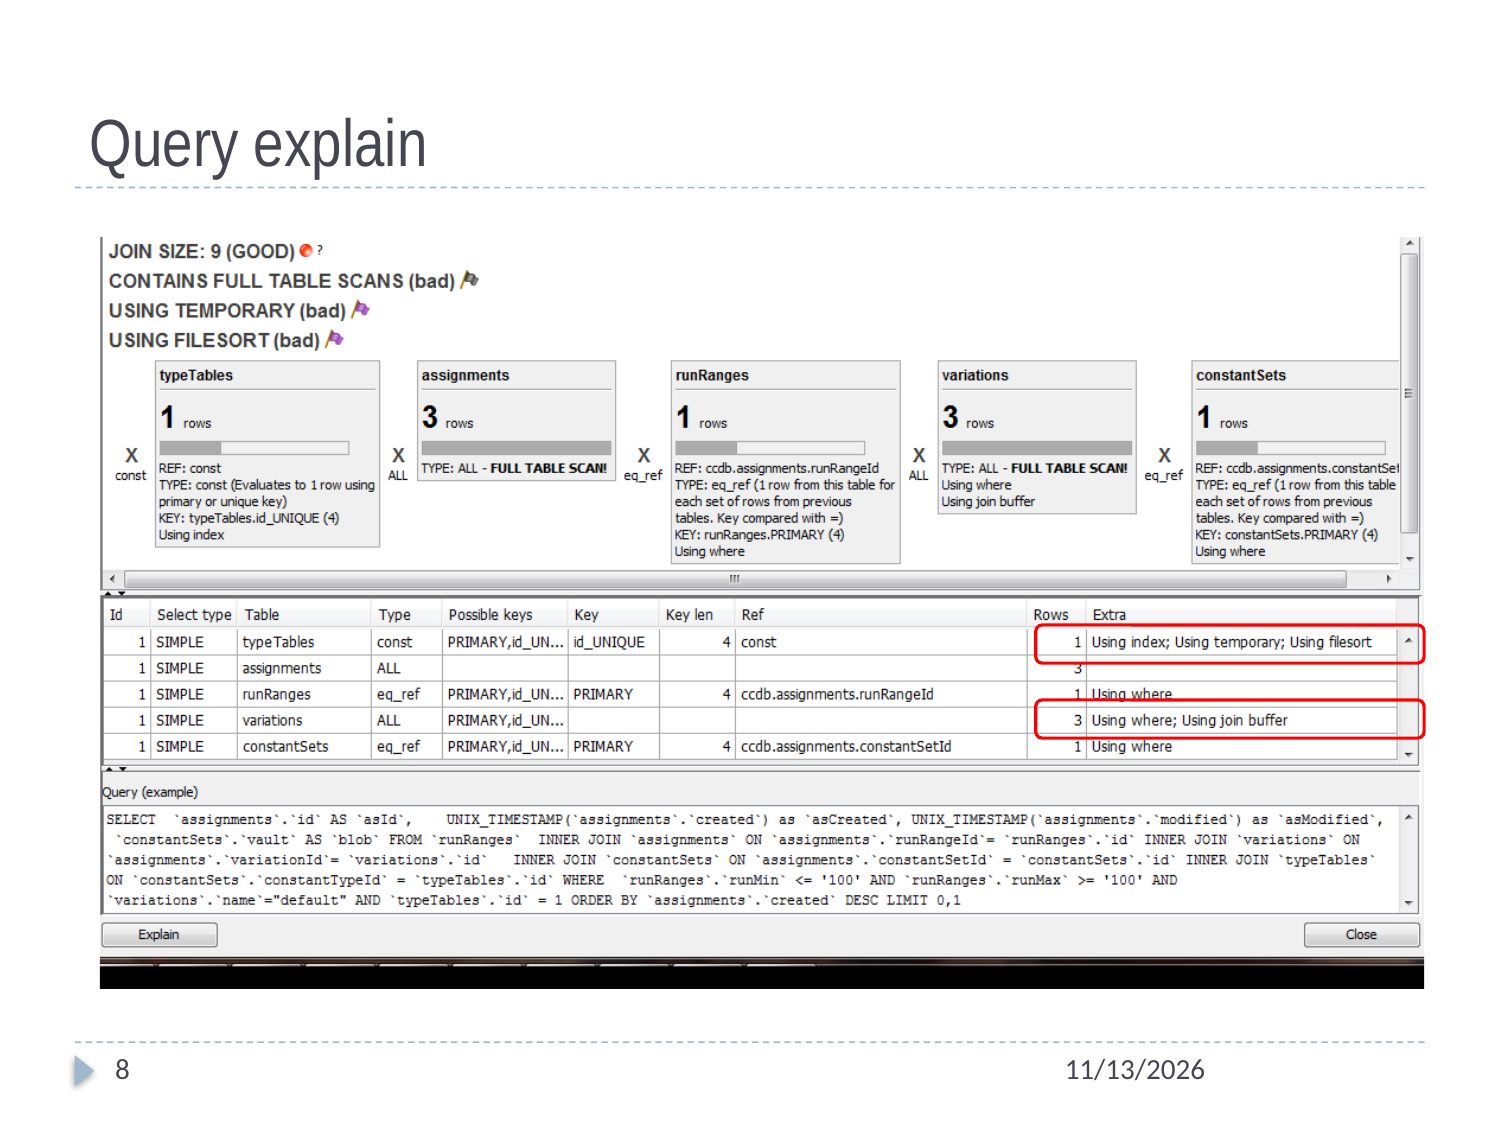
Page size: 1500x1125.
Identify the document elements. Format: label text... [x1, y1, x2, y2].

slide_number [1050, 1042, 1426, 1103]
picture [99, 237, 1425, 990]
slide_number 8 [100, 1042, 426, 1103]
title Query explain [75, 24, 1425, 188]
